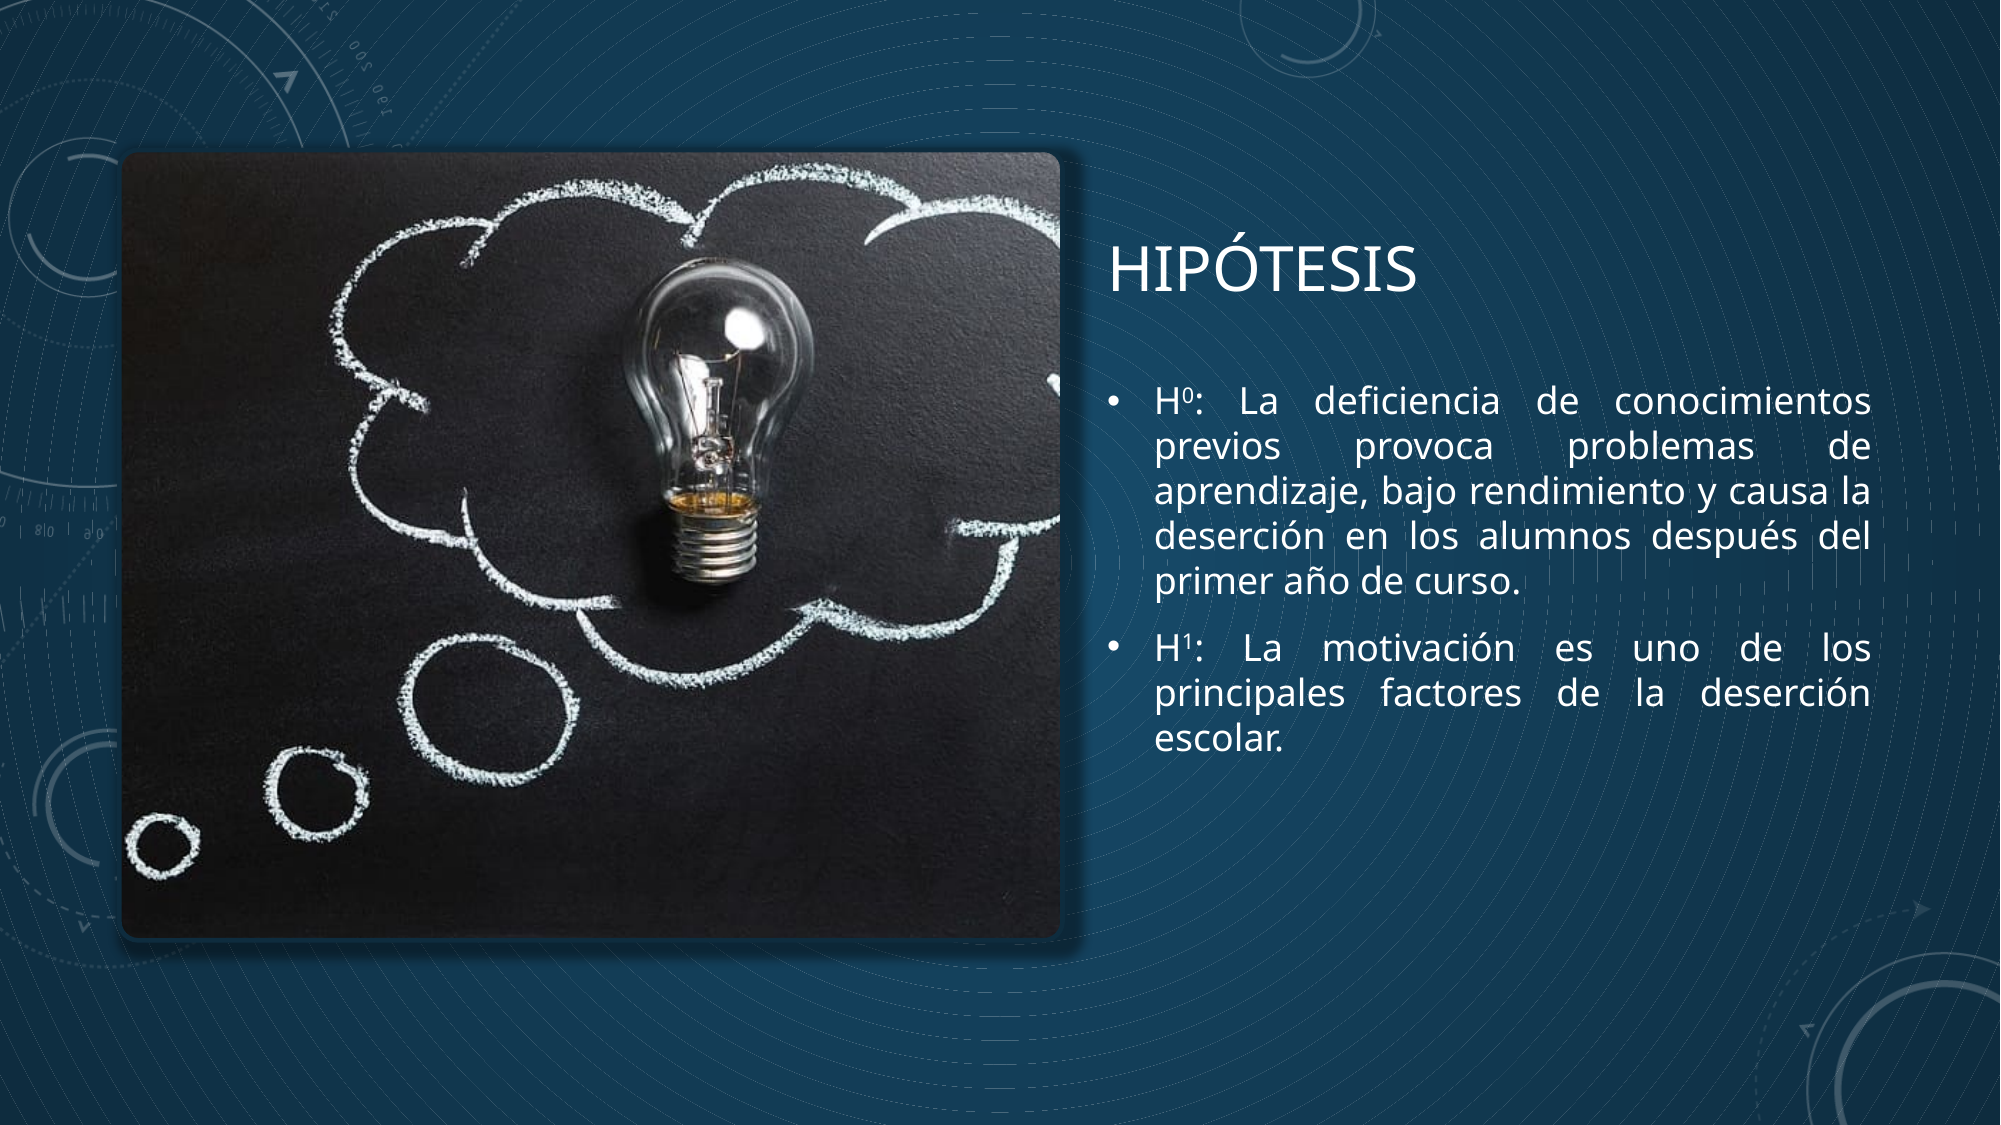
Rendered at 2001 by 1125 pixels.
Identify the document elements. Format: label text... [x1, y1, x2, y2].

picture [0, 0, 2000, 1125]
title Hipótesis [1092, 163, 1888, 370]
list H0: La deficiencia de conocimientos previos provoca problemas de aprendizaje, bajo rendimiento y causa la deserción en los alumnos después del primer año de curso. H1: La motivación es uno de los principales factores de la deserción escolar. [1092, 370, 1888, 941]
